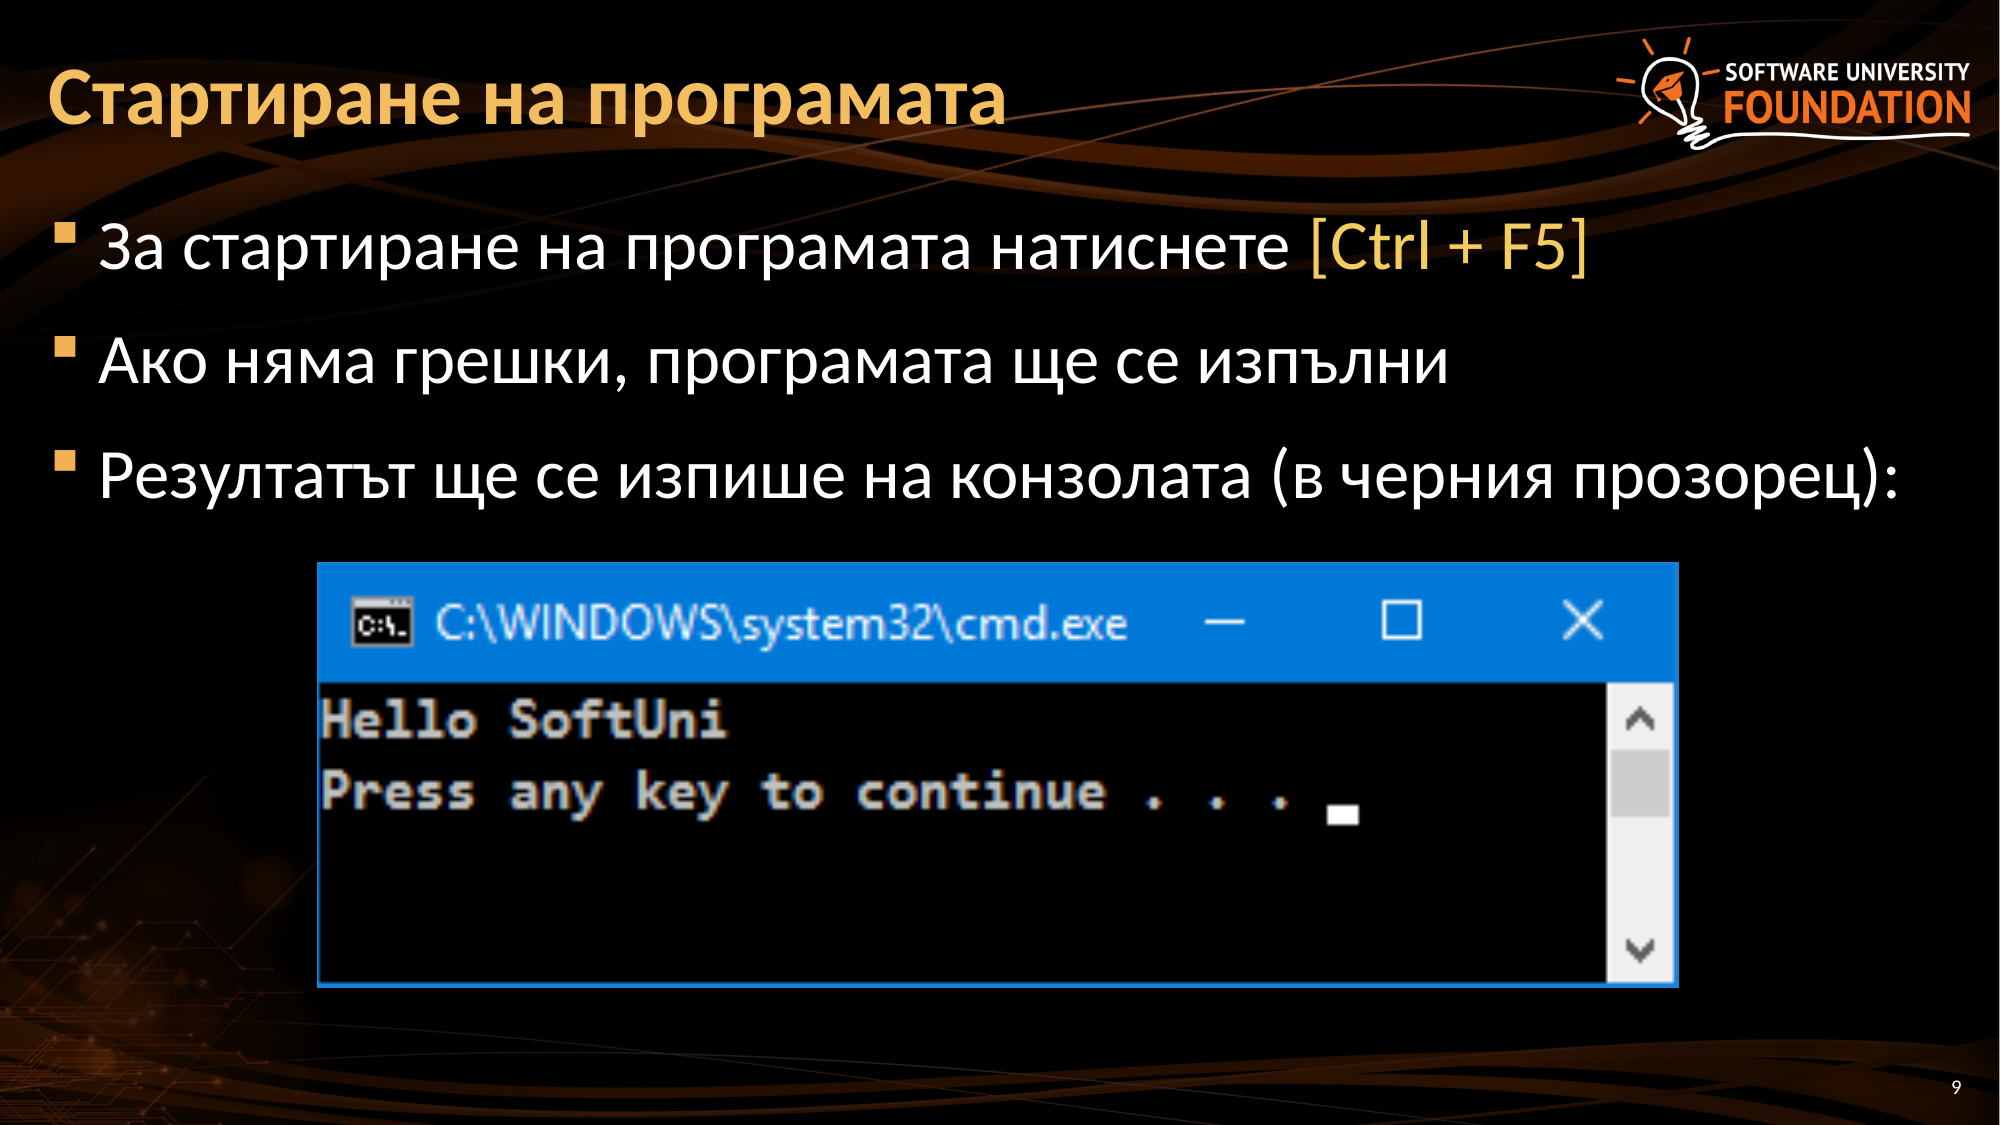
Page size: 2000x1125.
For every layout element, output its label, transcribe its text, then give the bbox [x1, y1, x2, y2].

list За стартиране на програмата натиснете [Ctrl + F5] Ако няма грешки, програмата ще се изпълни Резултатът ще се изпише на конзолата (в черния прозорец): [31, 188, 1968, 1103]
picture [0, 0, 2000, 1125]
title Стартиране на програмата [30, 6, 1602, 189]
